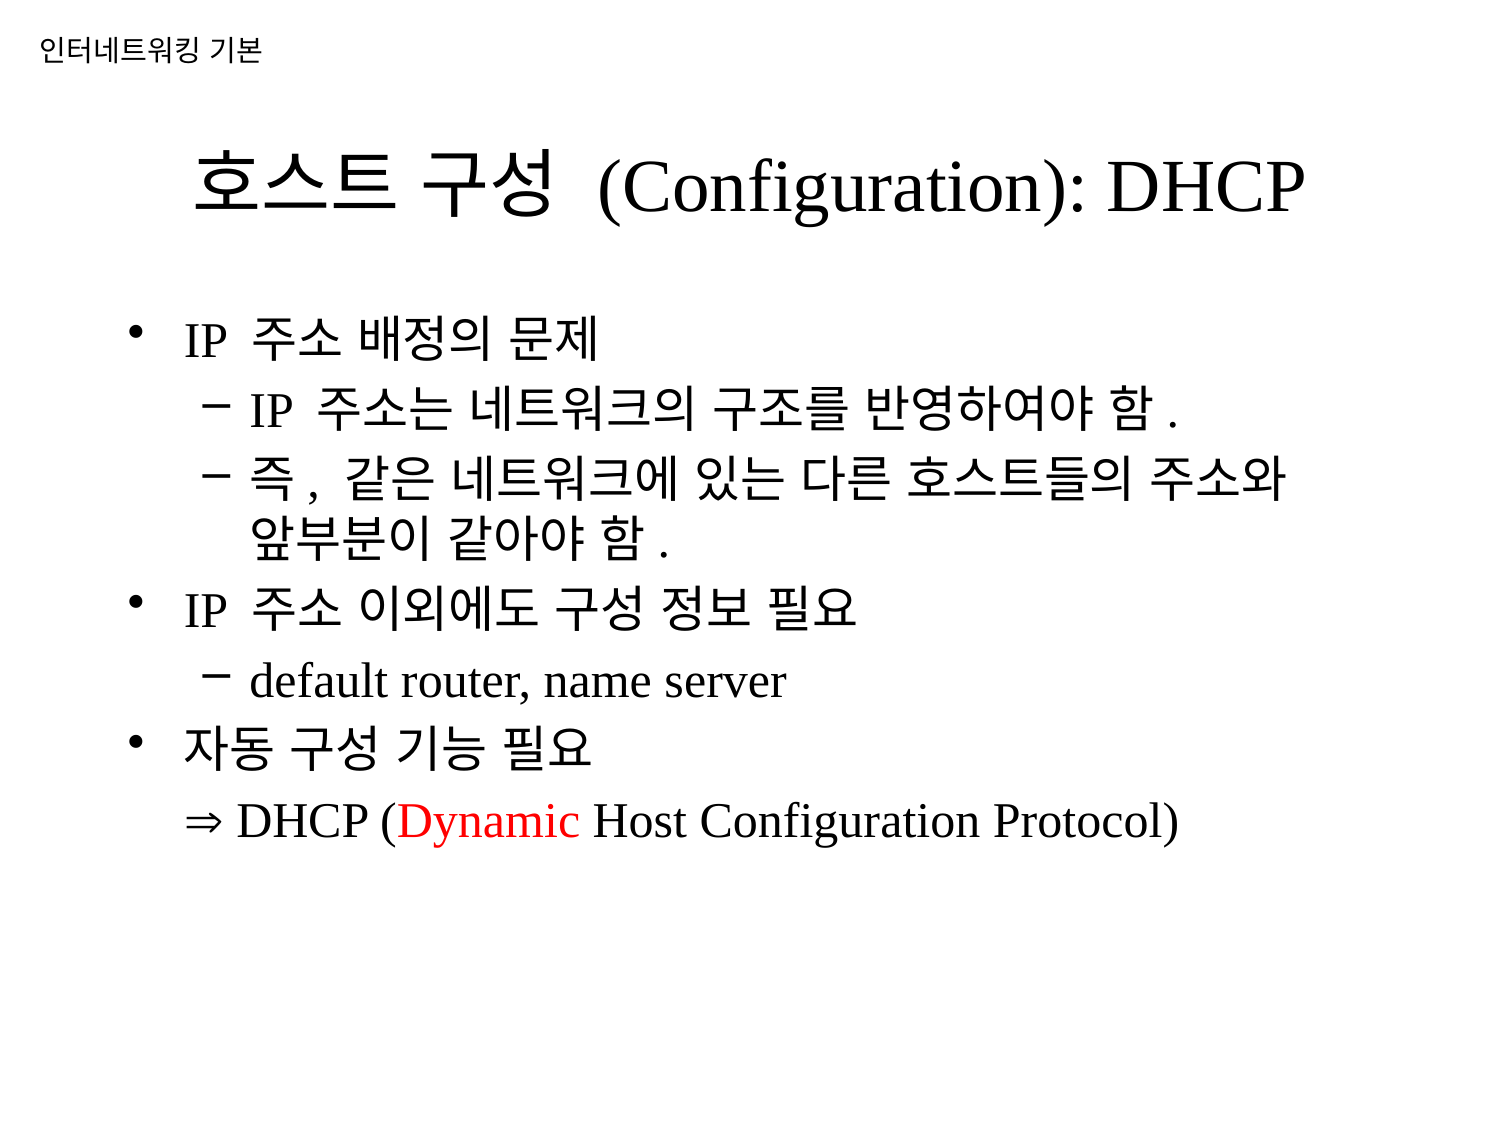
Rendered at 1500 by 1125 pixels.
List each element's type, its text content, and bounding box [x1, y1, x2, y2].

list IP 주소 배정의 문제 IP 주소는 네트워크의 구조를 반영하여야 함. 즉, 같은 네트워크에 있는 다른 호스트들의 주소와 앞부분이 같아야 함. IP 주소 이외에도 구성 정보 필요 default router, name server 자동 구성 기능 필요  DHCP (Dynamic Host Configuration Protocol) [112, 299, 1451, 1001]
title 호스트 구성 (Configuration): DHCP [112, 87, 1388, 276]
text_box 인터네트워킹 기본 [24, 24, 400, 75]
